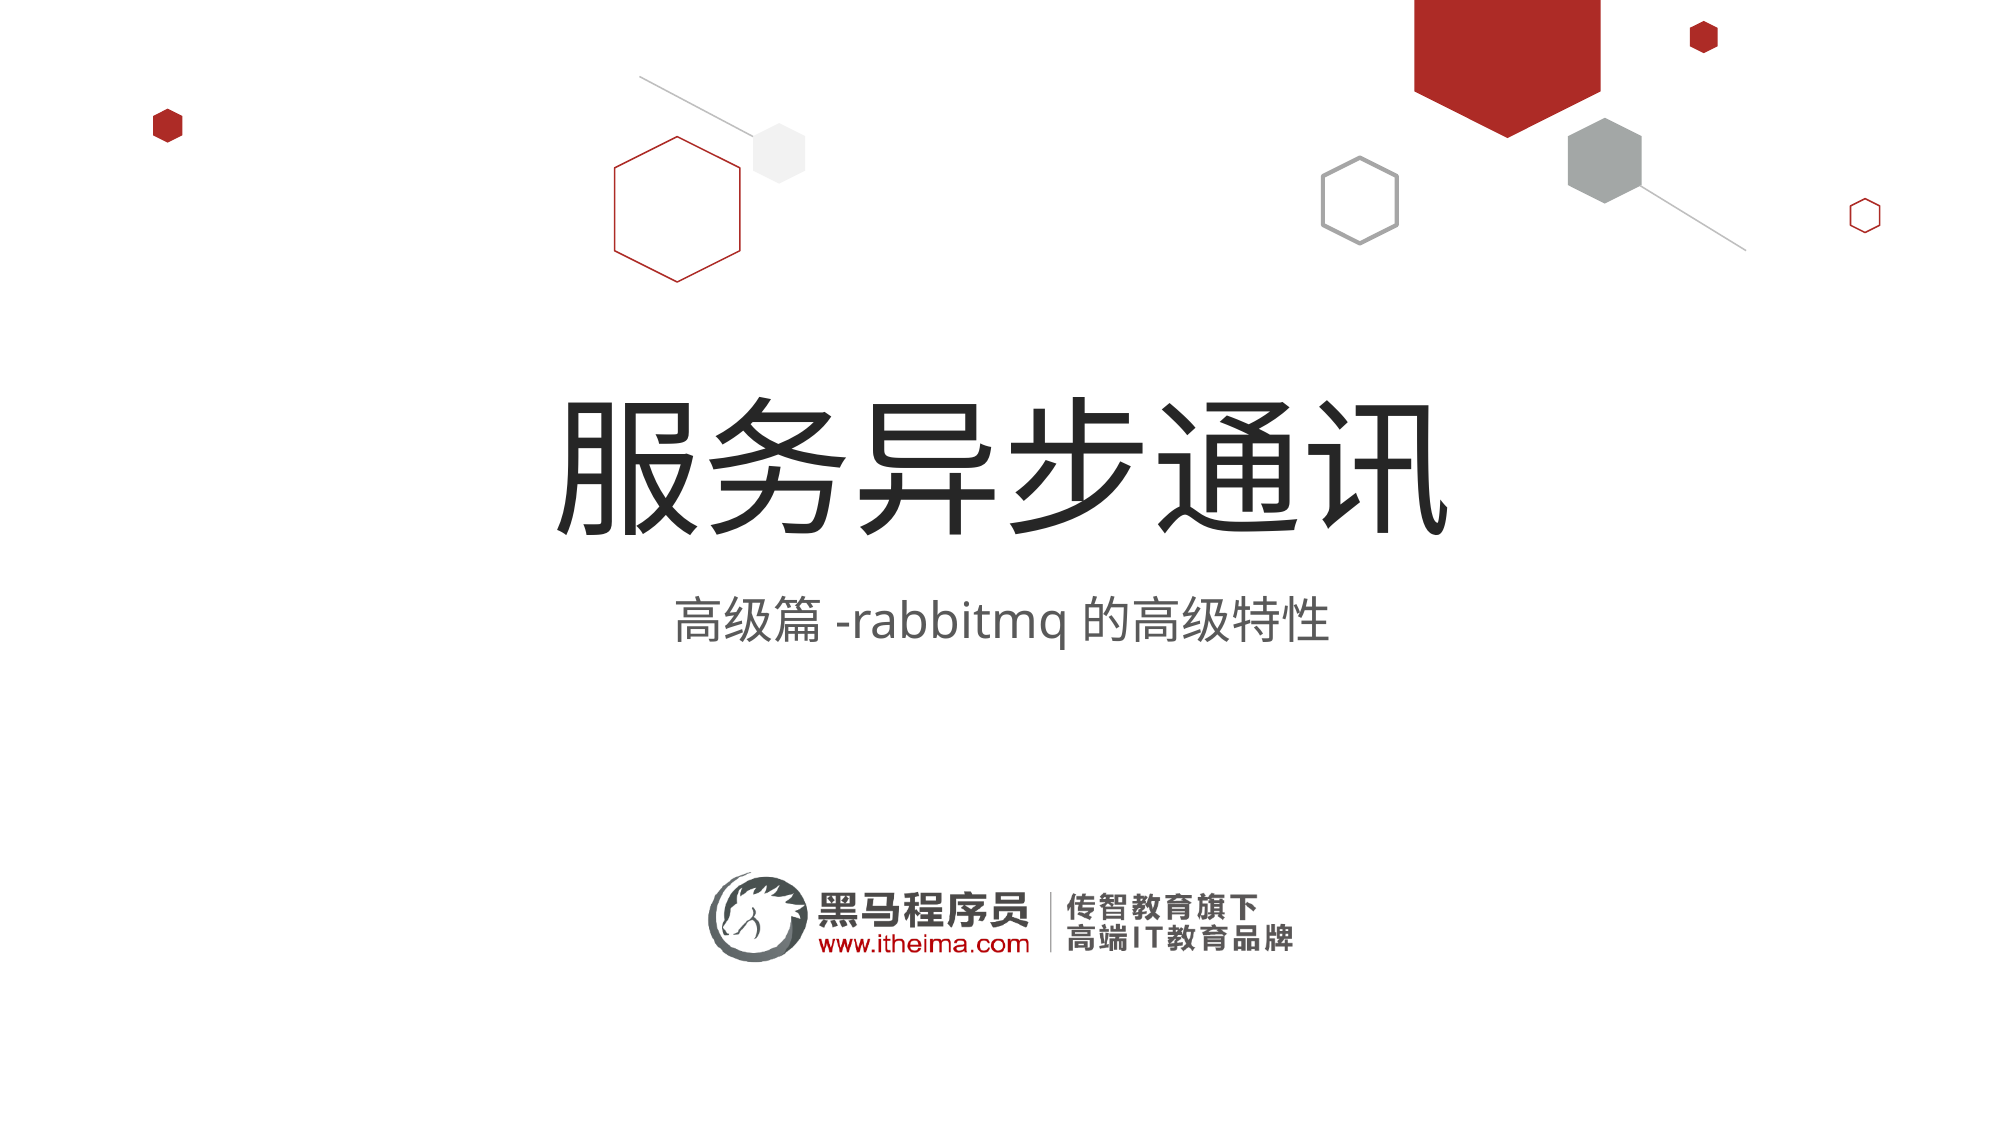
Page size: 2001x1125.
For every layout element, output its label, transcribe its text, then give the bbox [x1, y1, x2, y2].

title 服务异步通讯 [137, 368, 1867, 559]
picture [707, 868, 1293, 965]
list 高级篇-rabbitmq的高级特性 [137, 566, 1867, 671]
